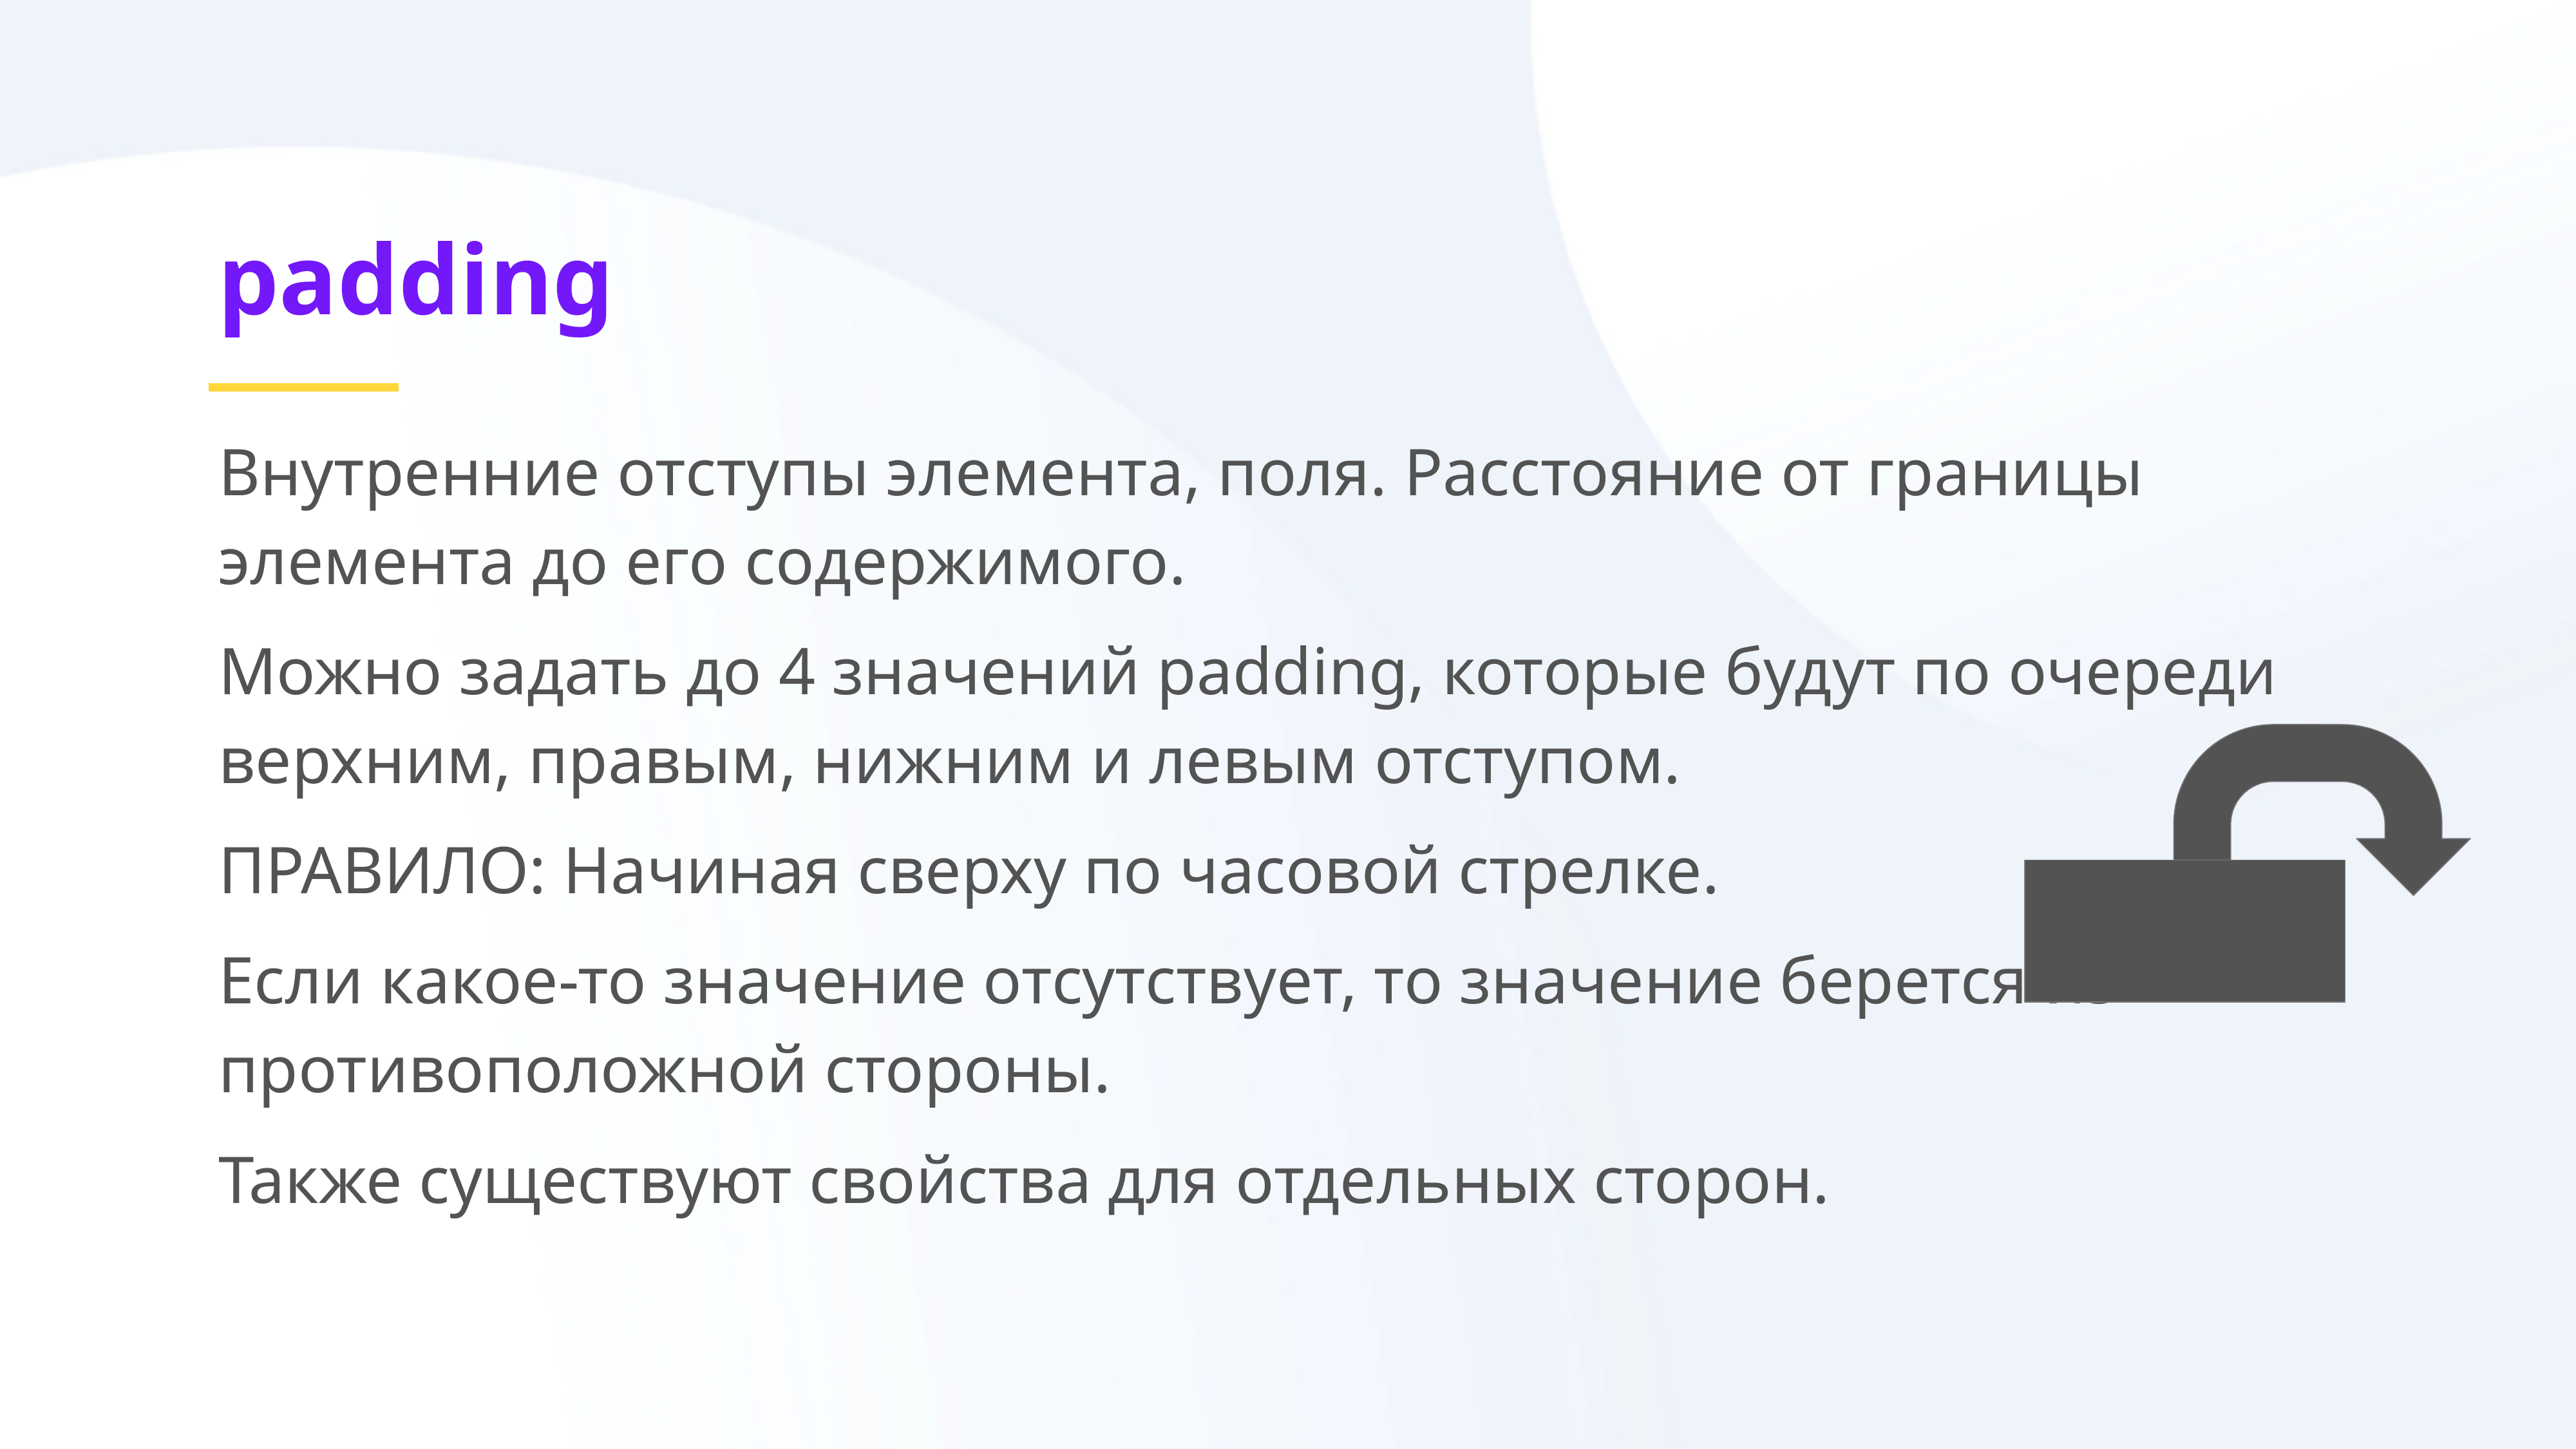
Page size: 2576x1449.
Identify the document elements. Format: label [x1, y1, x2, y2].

picture [0, 0, 2576, 1449]
text_box [2024, 724, 2471, 1003]
